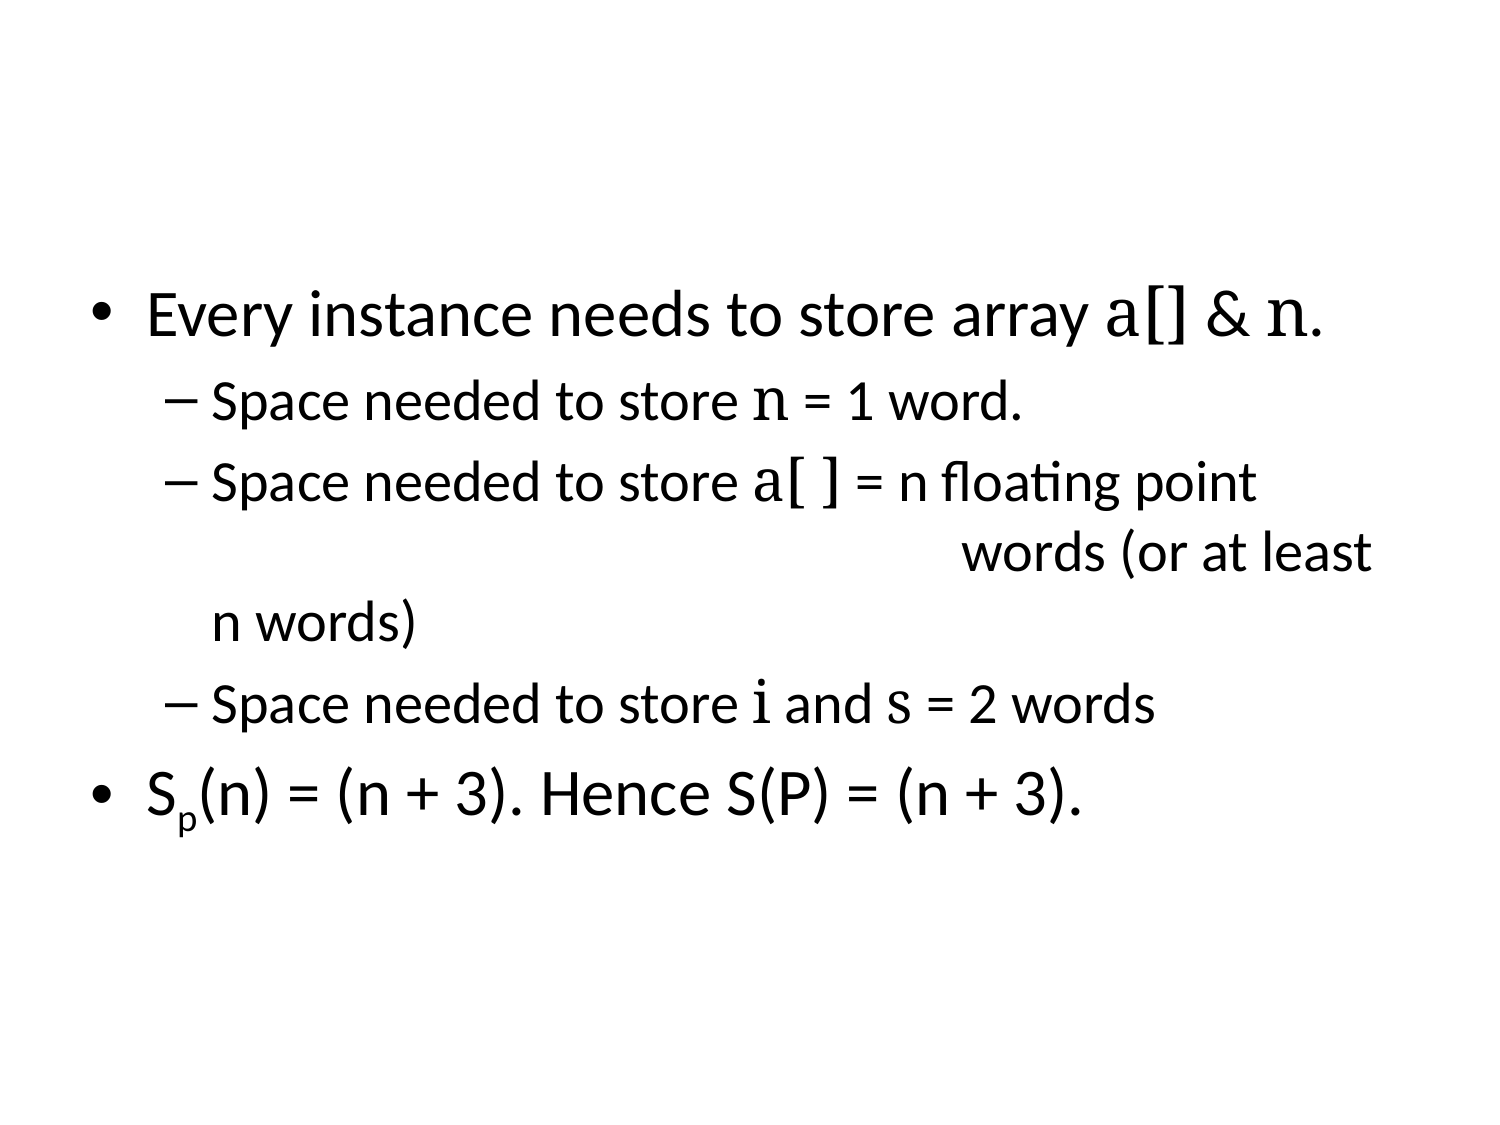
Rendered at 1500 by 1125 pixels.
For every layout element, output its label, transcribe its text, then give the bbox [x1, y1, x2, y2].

list Every instance needs to store array a[] & n. Space needed to store n = 1 word. Space needed to store a[ ] = n floating point words (or at least n words) Space needed to store i and s = 2 words Sp(n) = (n + 3). Hence S(P) = (n + 3). [75, 262, 1425, 1005]
